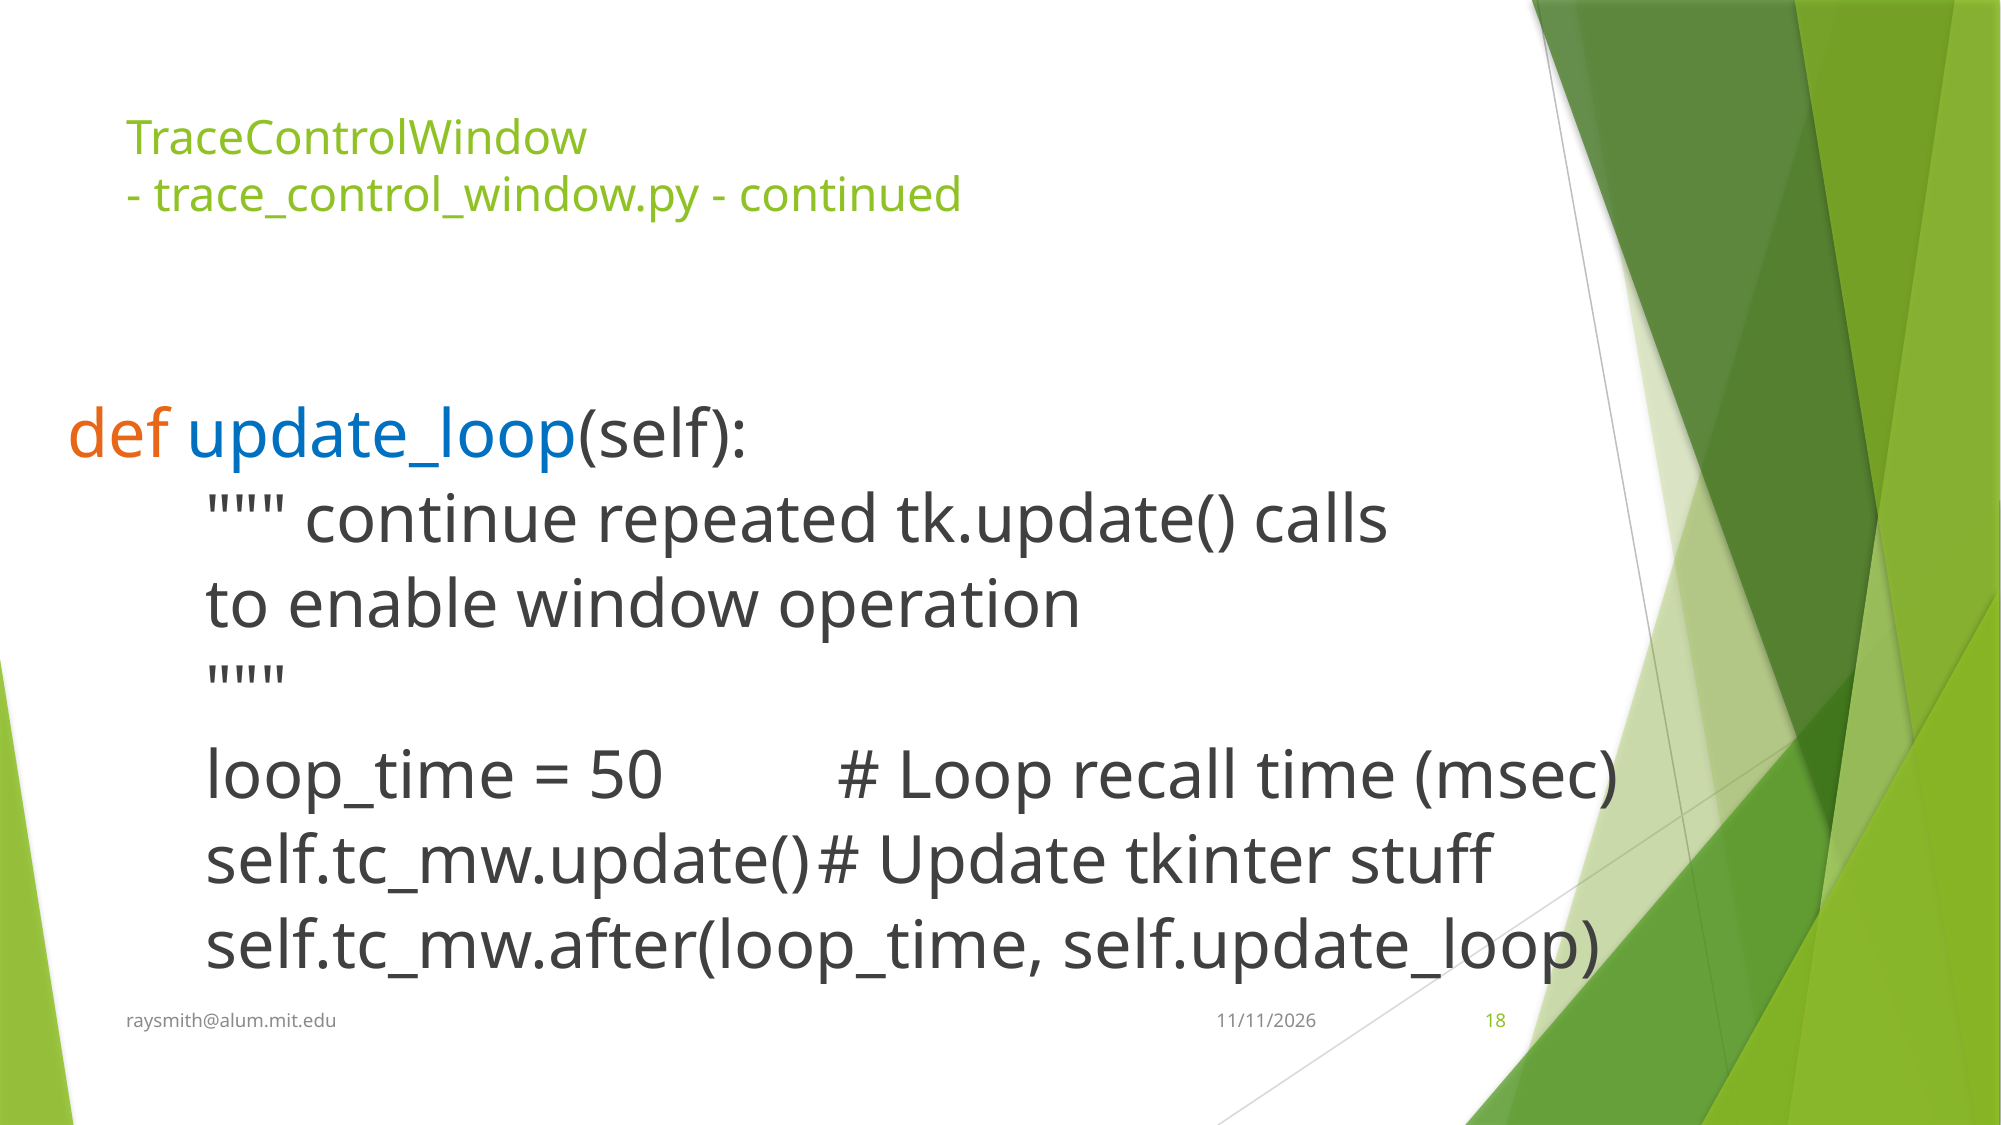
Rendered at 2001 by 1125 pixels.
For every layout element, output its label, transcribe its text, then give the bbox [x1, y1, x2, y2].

slide_number 18 [1409, 991, 1522, 1051]
footer raysmith@alum.mit.edu [111, 991, 1145, 1051]
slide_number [1181, 991, 1332, 1051]
list def update_loop(self): """ continue repeated tk.update() calls to enable window operation """ loop_time = 50 # Loop recall time (msec) self.tc_mw.update() # Update tkinter stuff self.tc_mw.after(loop_time, self.update_loop) [52, 354, 1775, 992]
title TraceControlWindow - trace_control_window.py - continued [111, 99, 1522, 317]
